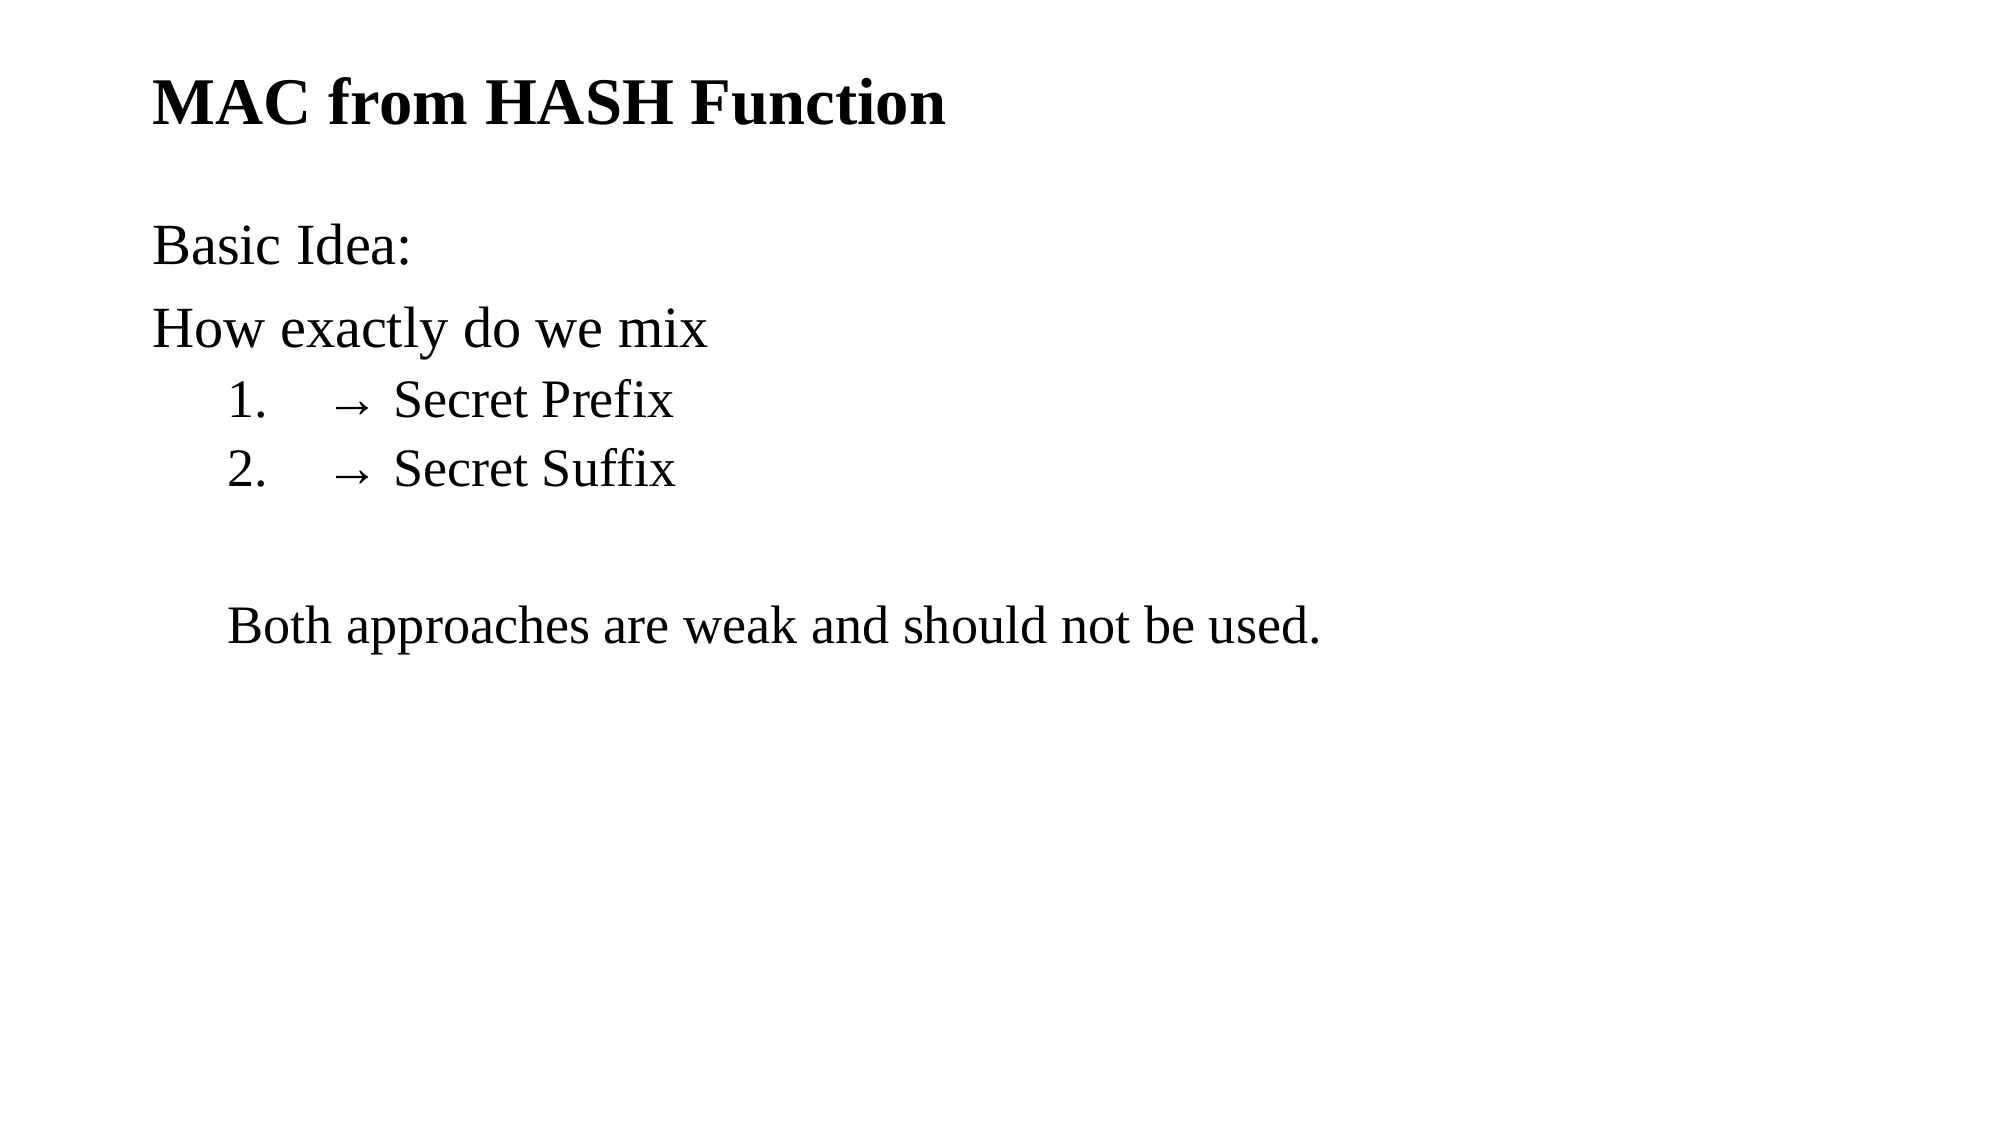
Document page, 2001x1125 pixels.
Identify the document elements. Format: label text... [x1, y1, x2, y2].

title MAC from HASH Function [137, 14, 1115, 192]
